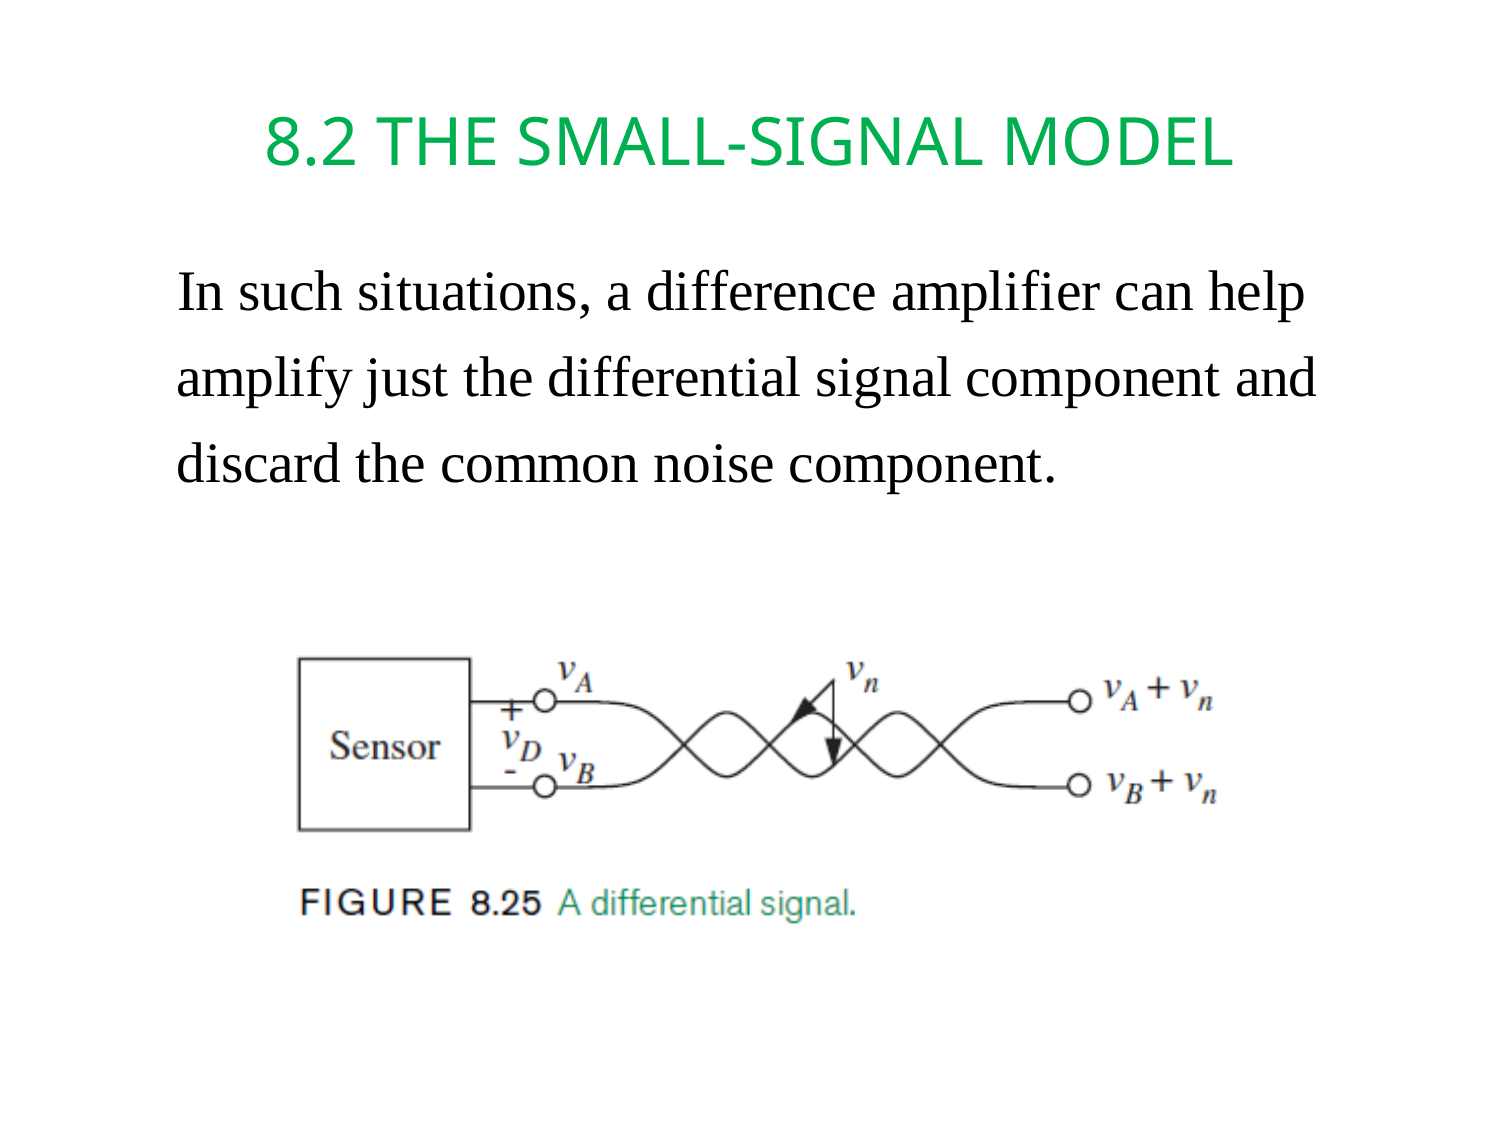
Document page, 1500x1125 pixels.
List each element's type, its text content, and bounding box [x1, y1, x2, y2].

title 8.2 THE SMALL-SIGNAL MODEL [75, 45, 1425, 233]
picture [279, 623, 1231, 950]
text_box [168, 257, 1343, 507]
